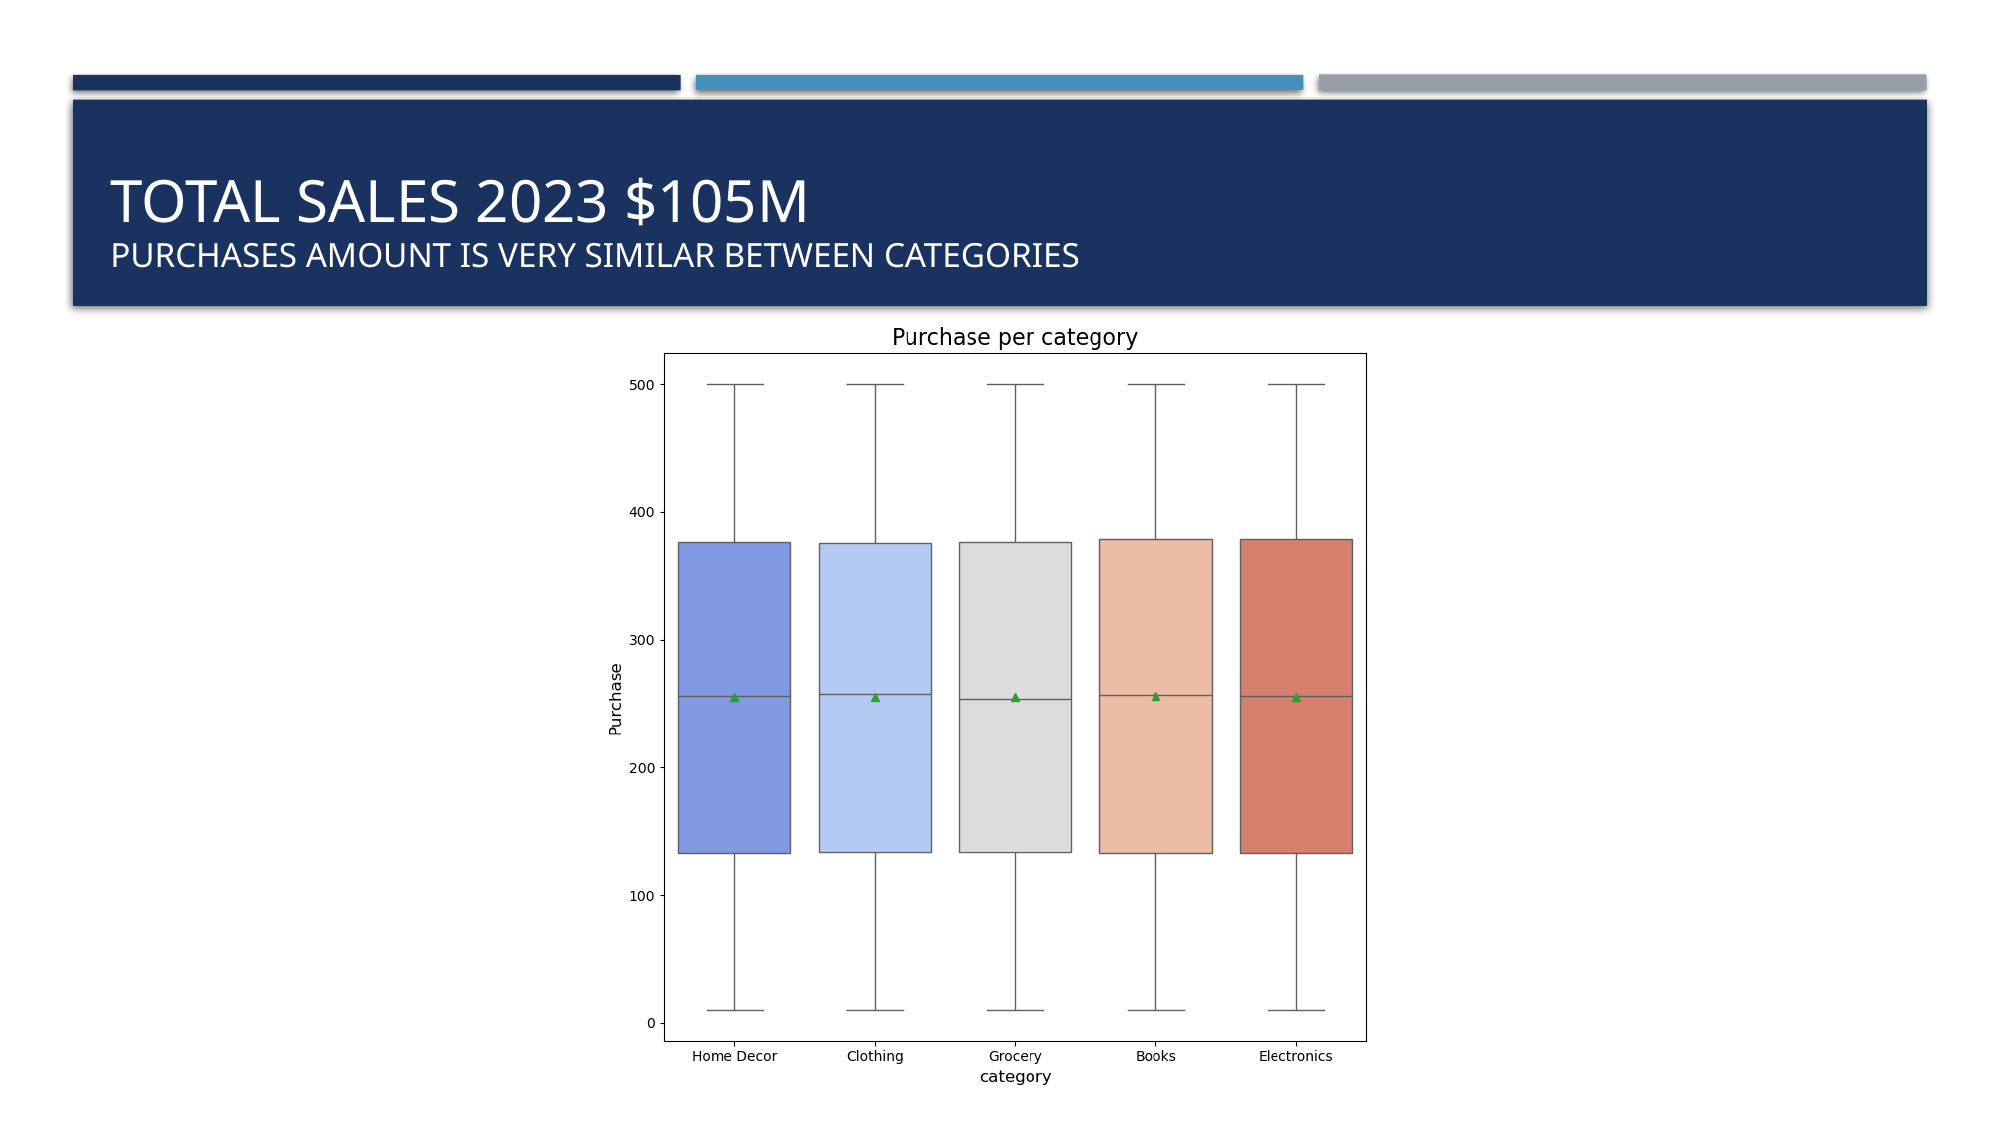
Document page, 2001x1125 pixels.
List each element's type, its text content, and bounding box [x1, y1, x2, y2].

picture [600, 318, 1400, 1088]
title Total Sales 2023 $105M purchases amount is very similar between categories [95, 119, 1905, 282]
